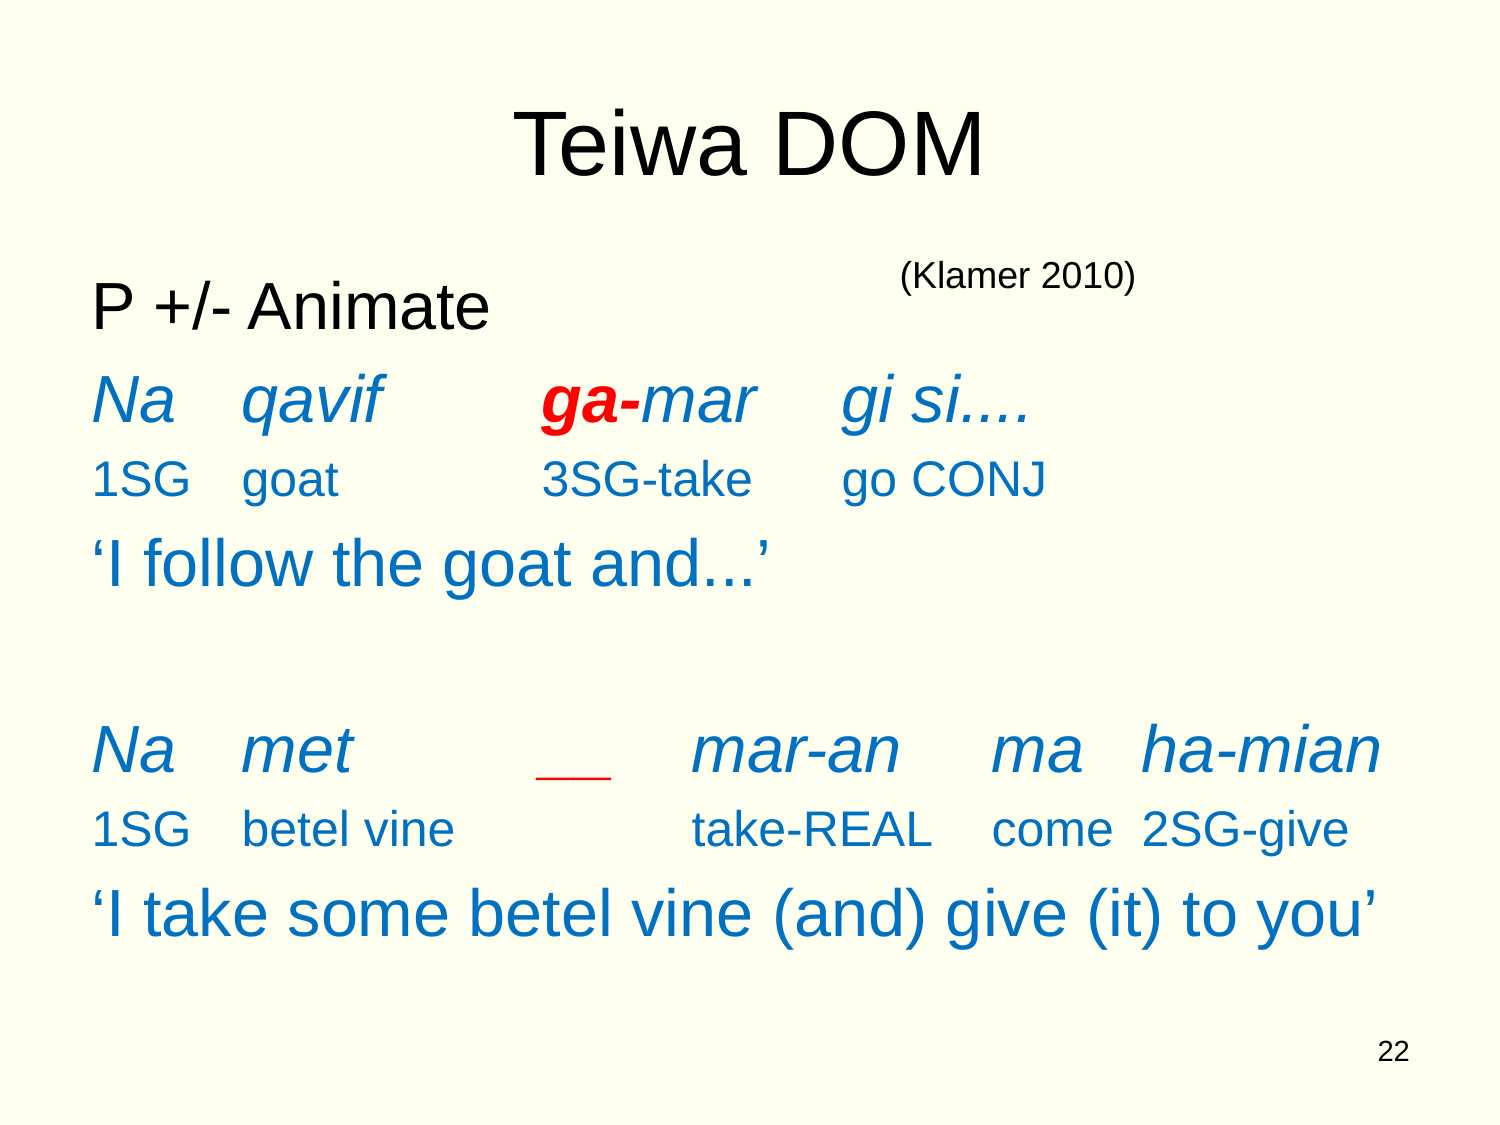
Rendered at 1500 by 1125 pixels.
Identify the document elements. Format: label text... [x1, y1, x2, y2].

text_box (Klamer 2010) [885, 243, 1388, 304]
title Teiwa DOM [74, 44, 1426, 233]
slide_number 22 [1074, 1024, 1426, 1103]
list P +/- Animate Na qavif ga-mar gi si.... 1SG goat 3SG-take go CONJ ‘I follow the goat and...’ Na met __ mar-an ma ha-mian 1SG betel vine take-REAL come 2SG-give ‘I take some betel vine (and) give (it) to you’ [76, 255, 1427, 999]
